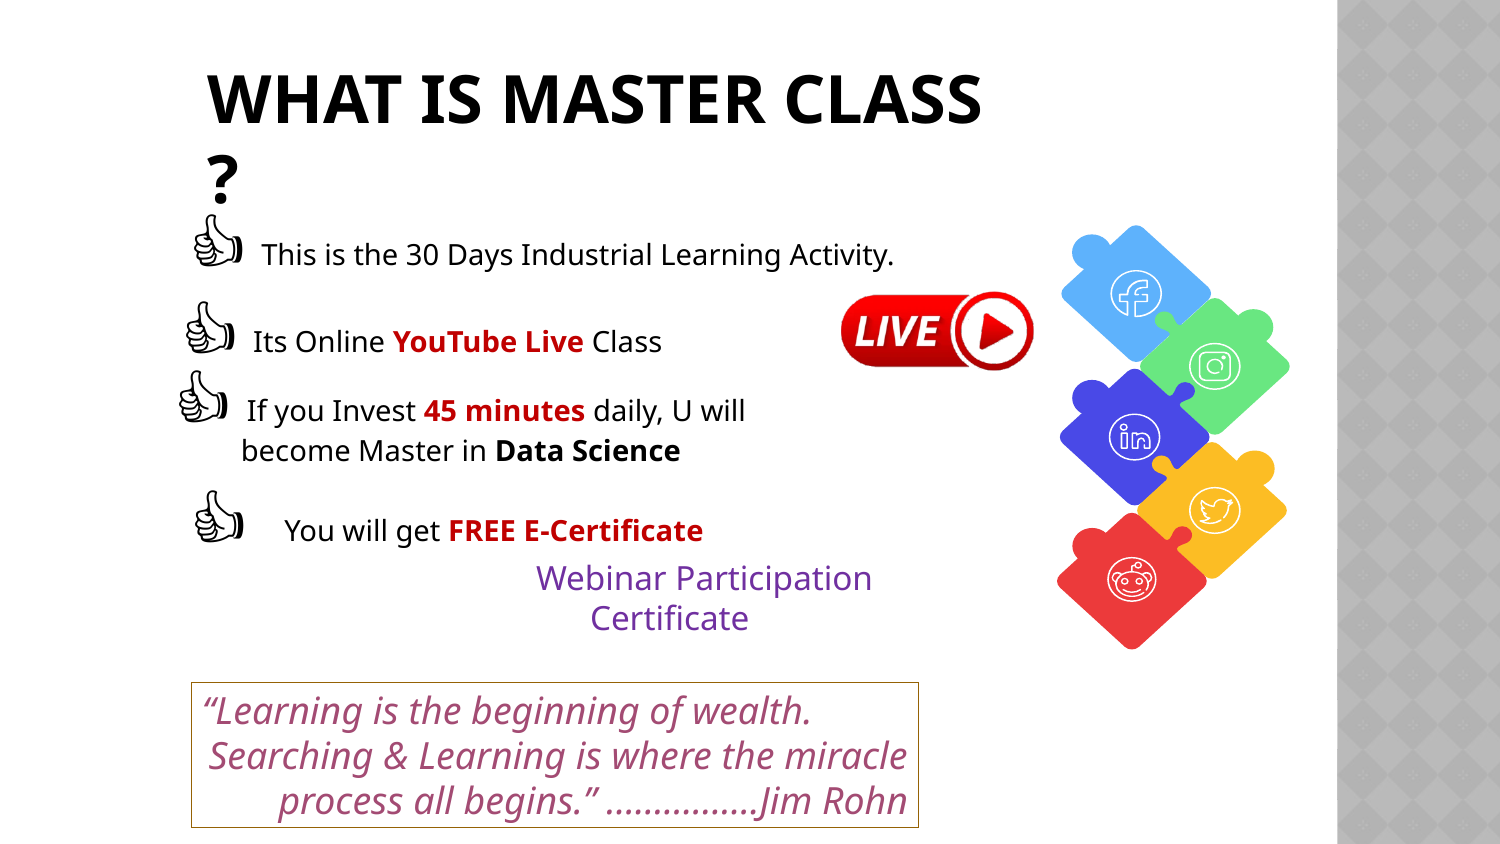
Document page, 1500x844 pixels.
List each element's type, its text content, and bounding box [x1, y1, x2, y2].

picture [826, 274, 1047, 375]
text_box 👍 If you Invest 45 minutes daily, U will become Master in Data Science [143, 359, 779, 473]
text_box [164, 477, 954, 626]
text_box 👍 Its Online YouTube Live Class [171, 291, 673, 359]
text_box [1055, 224, 1292, 650]
text_box “Learning is the beginning of wealth. Searching & Learning is where the miracle process all begins.” …………….Jim Rohn [191, 682, 919, 828]
text_box 👍 This is the 30 Days Industrial Learning Activity. [180, 204, 906, 318]
title What is Master Class ? [207, 123, 994, 217]
